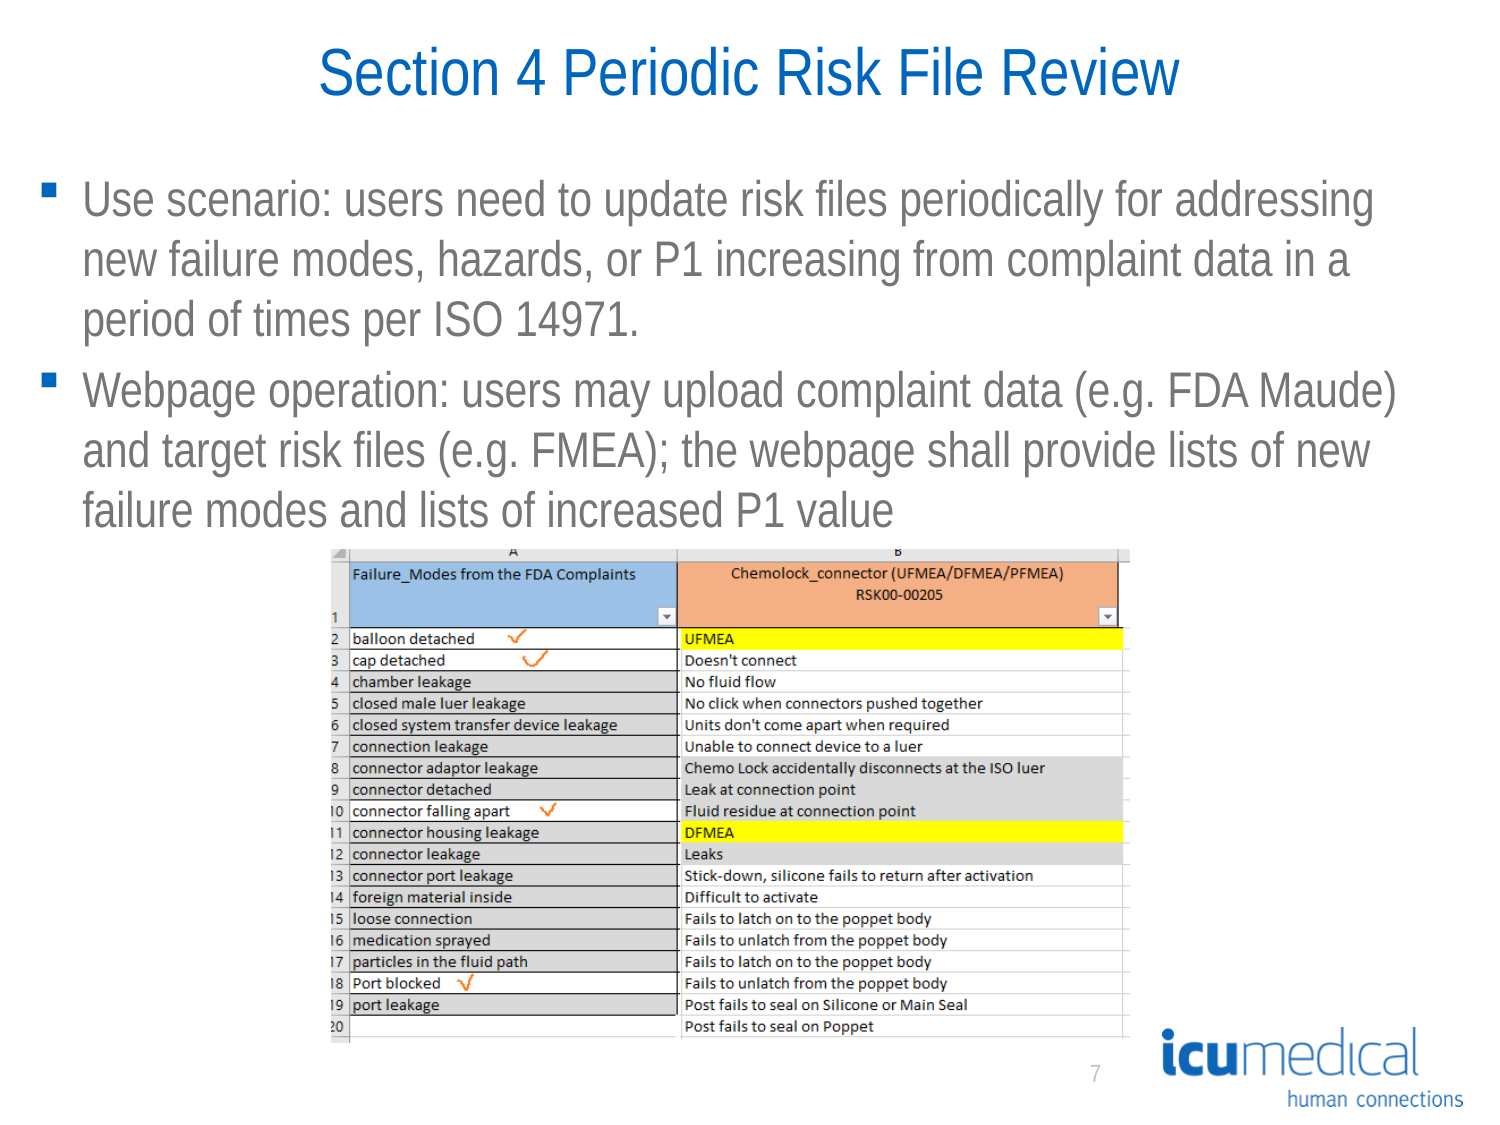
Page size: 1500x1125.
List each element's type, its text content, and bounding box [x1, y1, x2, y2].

picture [330, 548, 1130, 1043]
title Section 4 Periodic Risk File Review [37, 29, 1463, 166]
slide_number 7 [1074, 1042, 1425, 1103]
picture [1162, 1027, 1463, 1107]
list Use scenario: users need to update risk files periodically for addressing new failure modes, hazards, or P1 increasing from complaint data in a period of times per ISO 14971. Webpage operation: users may upload complaint data (e.g. FDA Maude) and target risk files (e.g. FMEA); the webpage shall provide lists of new failure modes and lists of increased P1 value [37, 166, 1463, 1023]
